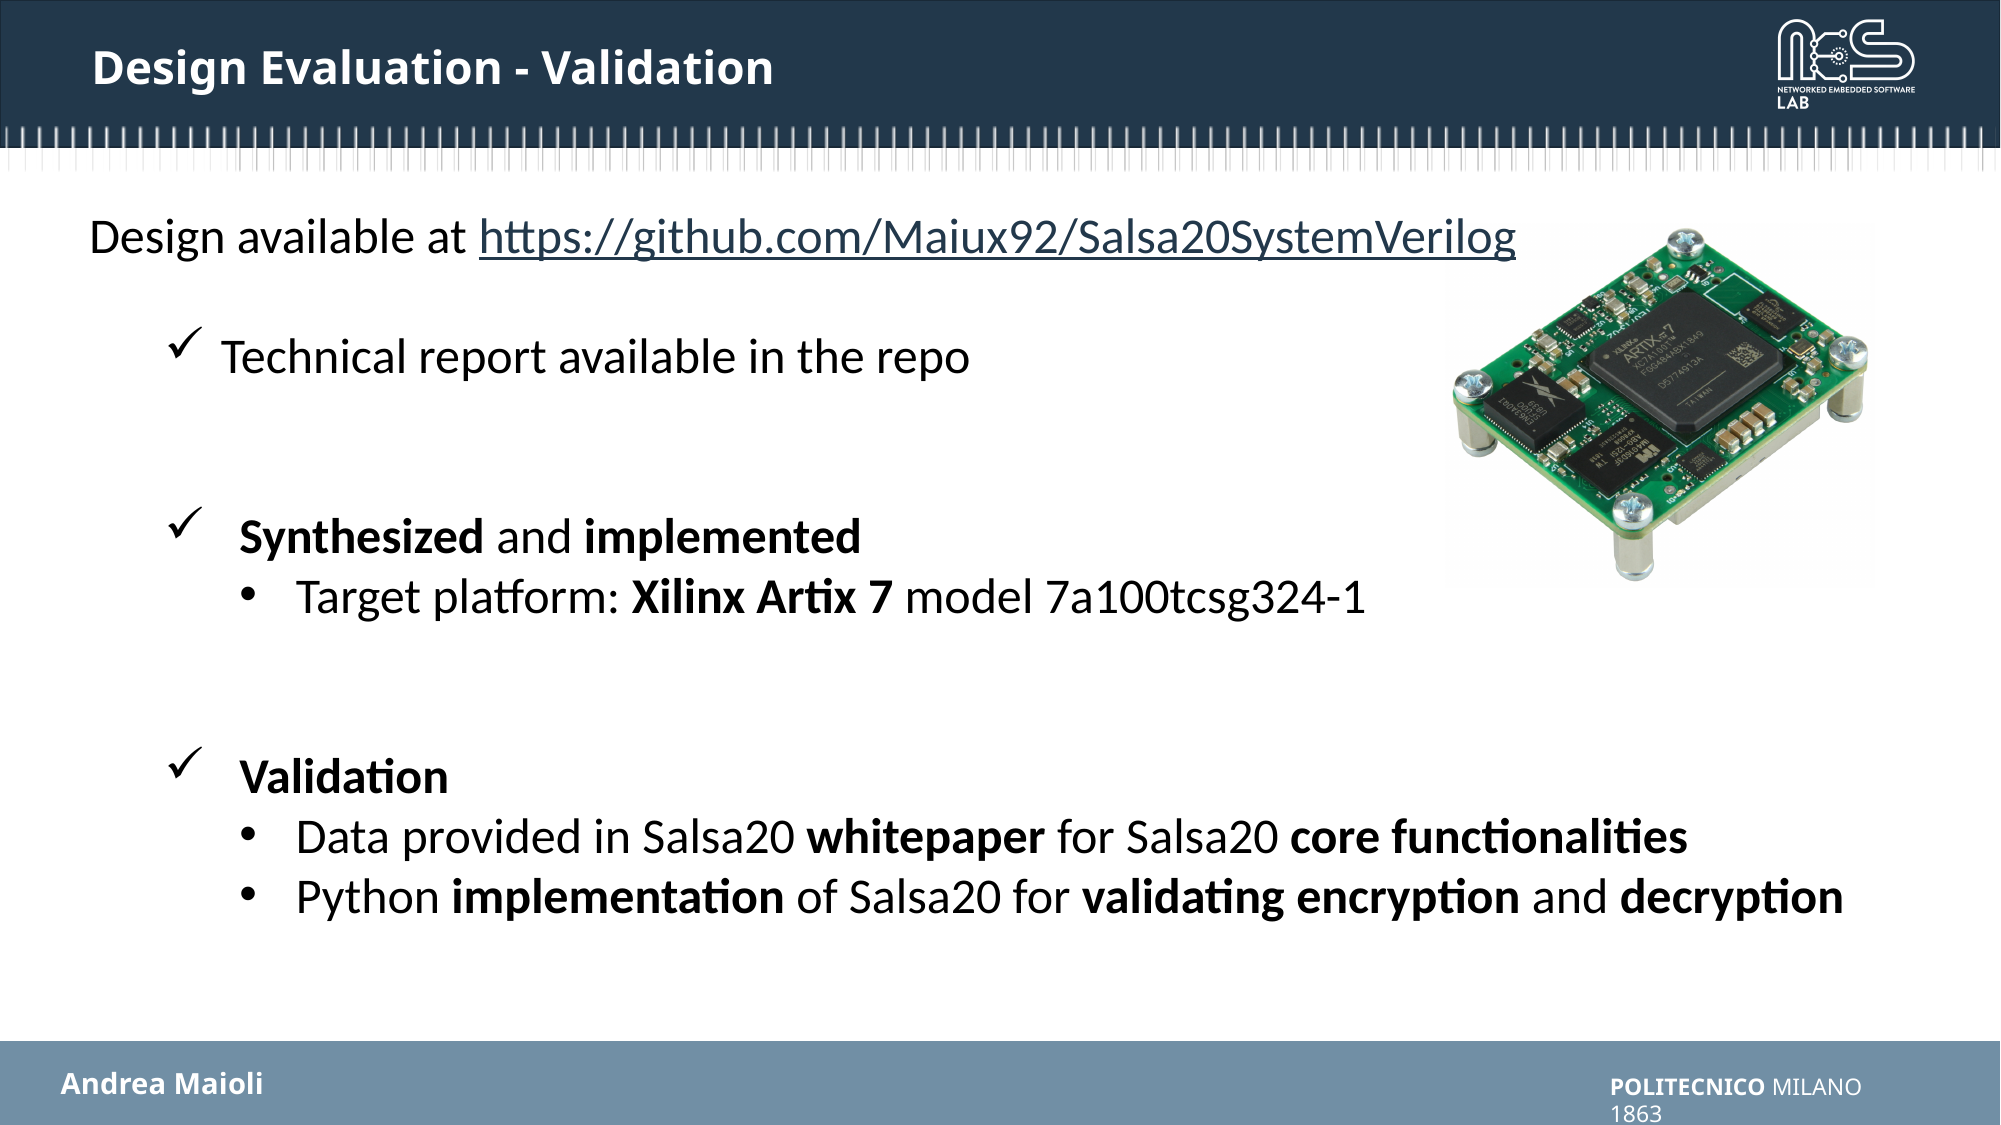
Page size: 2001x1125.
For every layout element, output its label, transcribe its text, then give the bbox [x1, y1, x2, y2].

title Design Evaluation - Validation [76, 38, 1000, 93]
picture [1445, 223, 1875, 588]
text_box Design available at https://github.com/Maiux92/Salsa20SystemVerilog Technical report available in the repo Synthesized and implemented Target platform: Xilinx Artix 7 model 7a100tcsg324-1 Validation Data provided in Salsa20 whitepaper for Salsa20 core functionalities Python implementation of Salsa20 for validating encryption and decryption [74, 195, 1871, 1051]
picture [1772, 16, 1919, 112]
